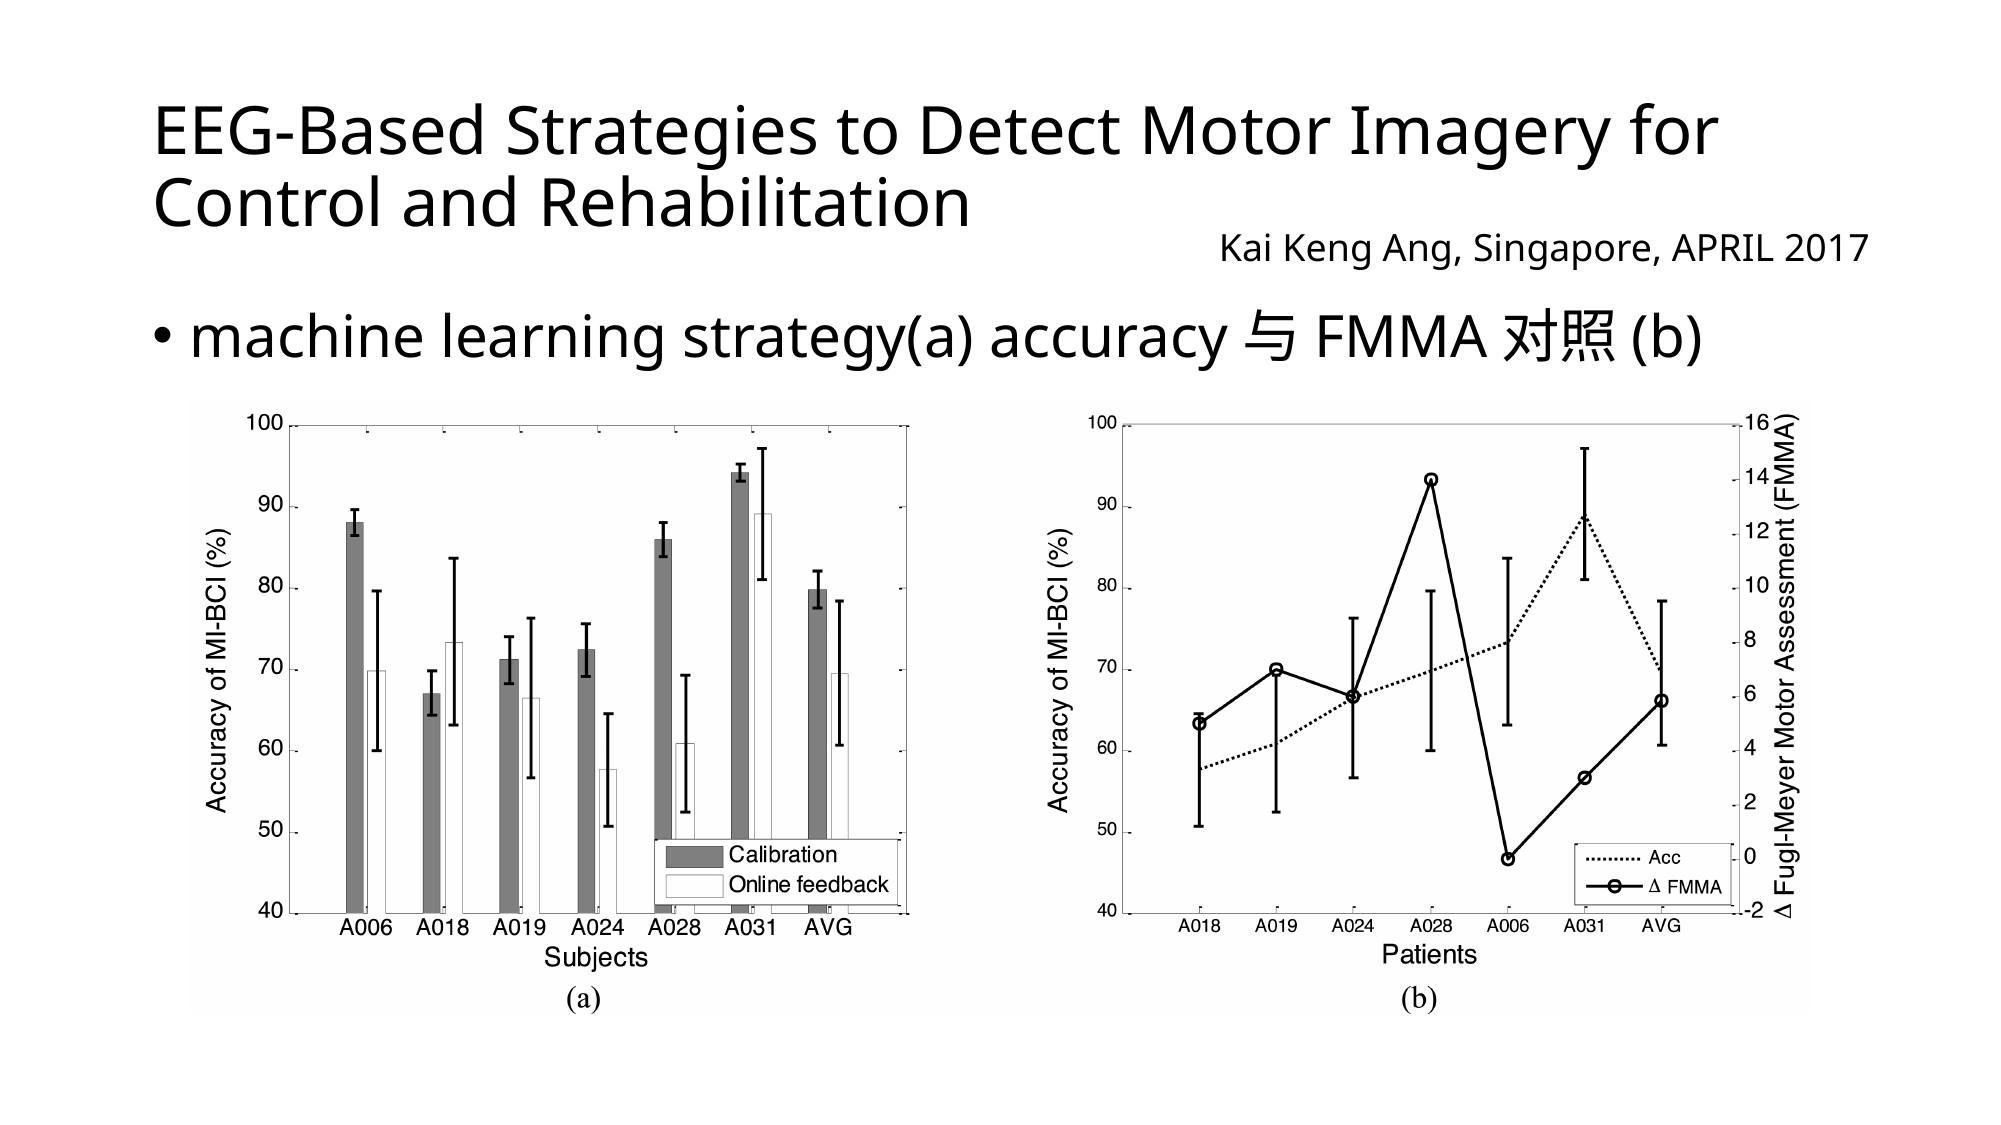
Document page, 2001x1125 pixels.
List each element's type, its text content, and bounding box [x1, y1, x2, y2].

picture [188, 400, 1812, 1014]
text_box Kai Keng Ang, Singapore, APRIL 2017 [1204, 216, 1885, 277]
list machine learning strategy(a) accuracy与FMMA对照(b) [137, 299, 1863, 1014]
title EEG-Based Strategies to Detect Motor Imagery for Control and Rehabilitation [137, 59, 1863, 278]
